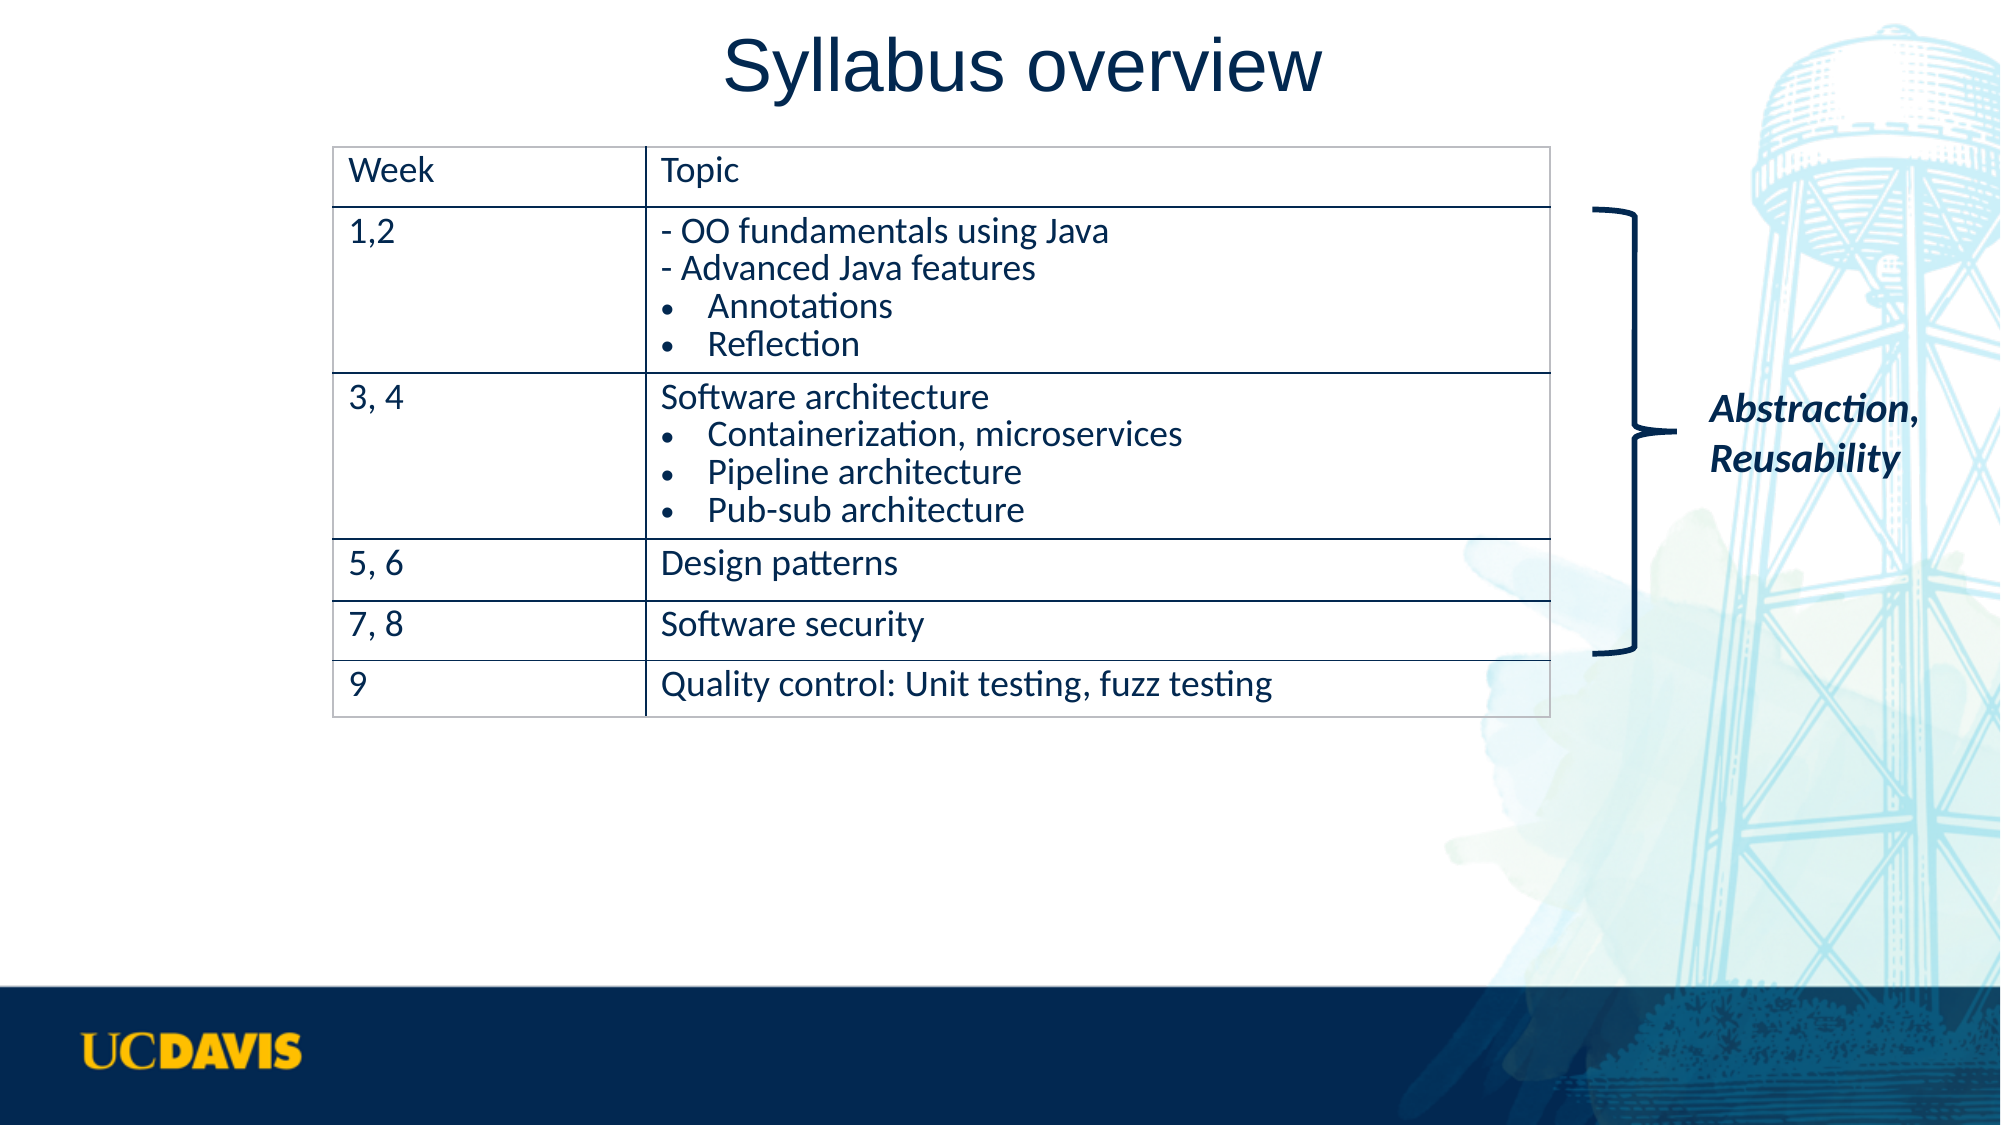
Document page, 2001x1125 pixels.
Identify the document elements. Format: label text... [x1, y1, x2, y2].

table_header Week [334, 148, 645, 206]
table_cell Software security [647, 602, 1549, 660]
table_cell 9 [334, 661, 645, 716]
table_cell 7, 8 [334, 602, 645, 660]
picture [0, 0, 2001, 1125]
table_cell Quality control: Unit testing, fuzz testing [647, 661, 1549, 716]
table_header Topic [647, 148, 1549, 206]
title Syllabus overview [0, 0, 2000, 115]
table_cell 5, 6 [334, 540, 645, 600]
table_cell Software architecture Containerization, microservices Pipeline architecture Pub-sub architecture [647, 374, 1549, 538]
text_box [1592, 208, 1677, 655]
table_cell Design patterns [647, 540, 1549, 600]
text_box Abstraction, Reusability [1695, 373, 1936, 489]
table_cell 3, 4 [334, 374, 645, 538]
table_cell - OO fundamentals using Java - Advanced Java features Annotations Reflection [647, 208, 1549, 372]
table_cell 1,2 [334, 208, 645, 372]
